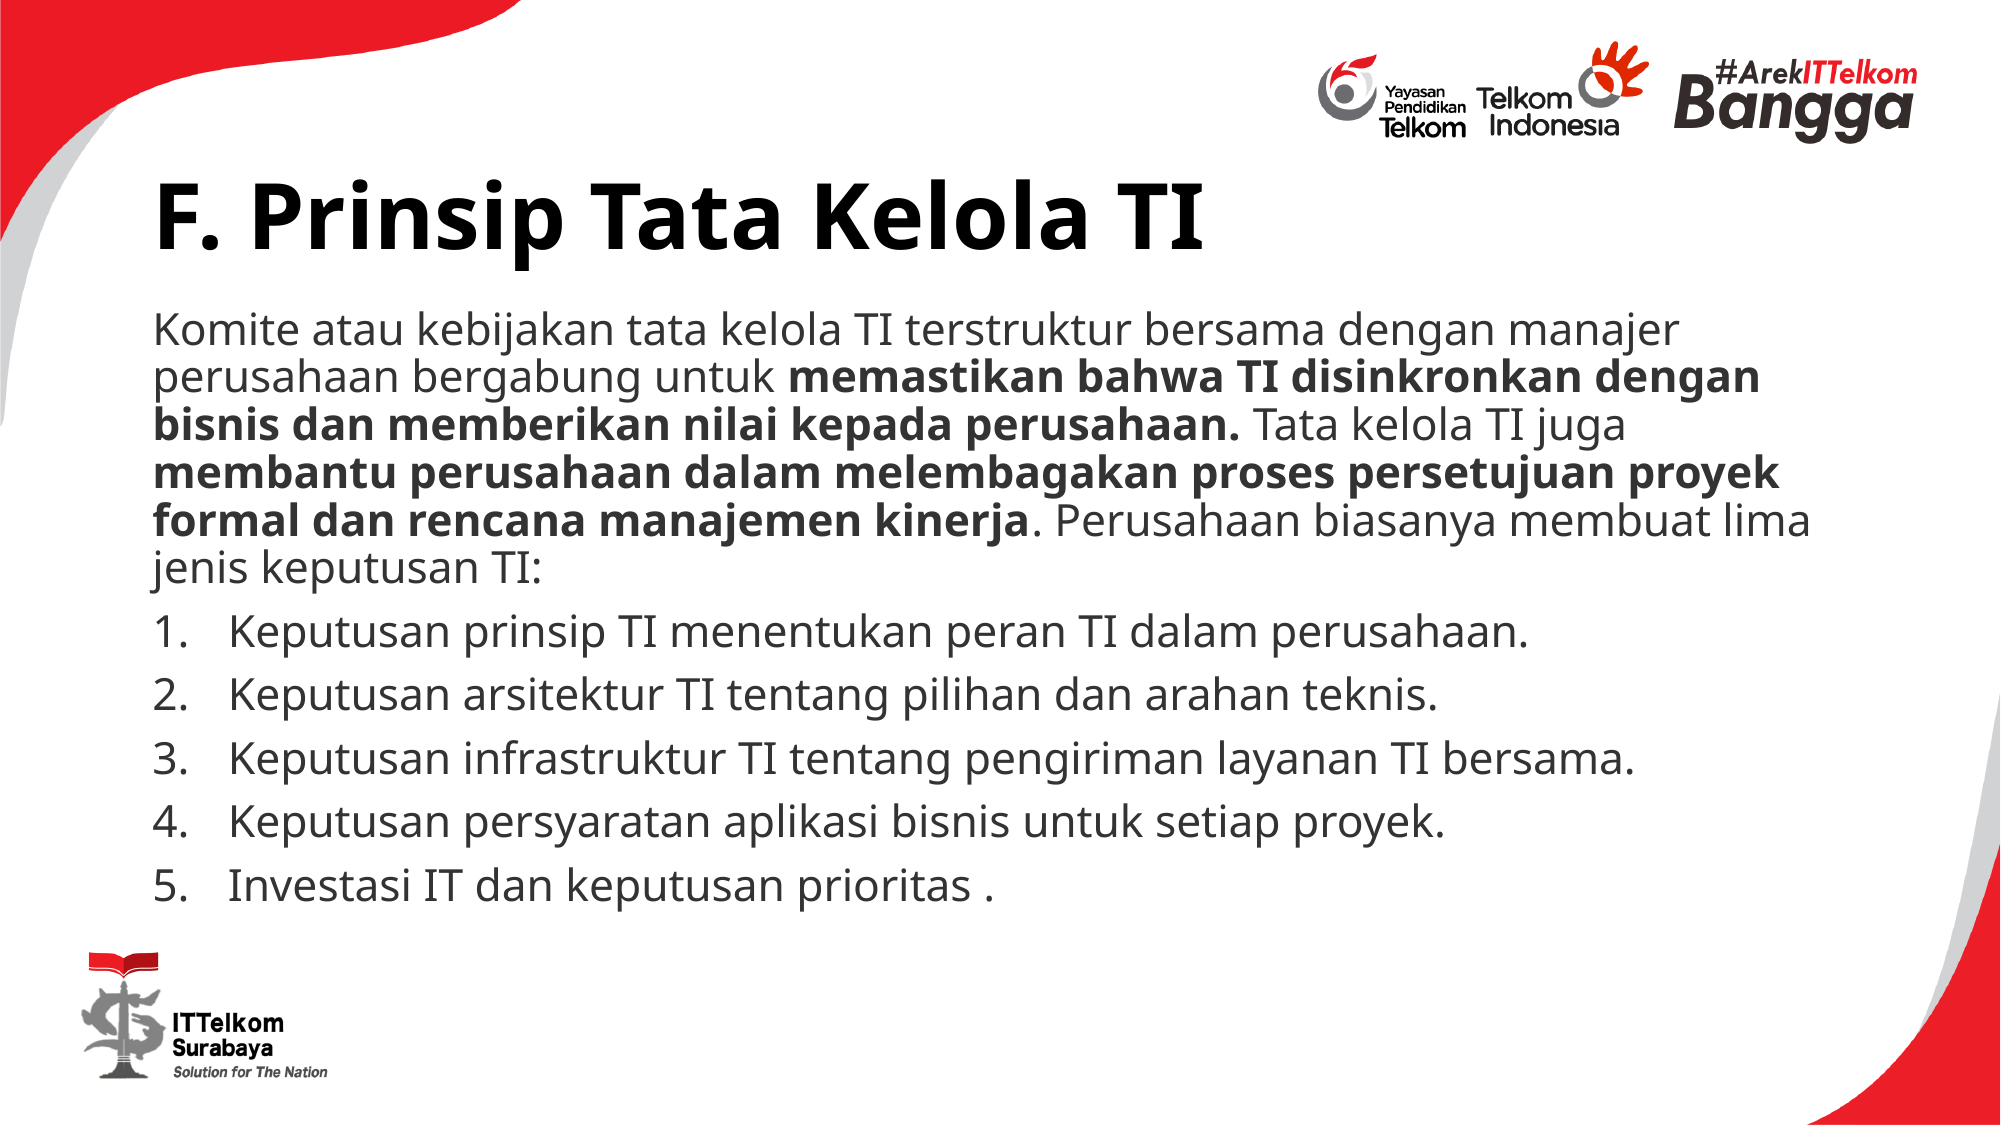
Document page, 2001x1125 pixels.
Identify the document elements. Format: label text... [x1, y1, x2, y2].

picture [0, 0, 2001, 1125]
title F. Prinsip Tata Kelola TI [137, 163, 1863, 278]
list Komite atau kebijakan tata kelola TI terstruktur bersama dengan manajer perusahaan bergabung untuk memastikan bahwa TI disinkronkan dengan bisnis dan memberikan nilai kepada perusahaan. Tata kelola TI juga membantu perusahaan dalam melembagakan proses persetujuan proyek formal dan rencana manajemen kinerja. Perusahaan biasanya membuat lima jenis keputusan TI: Keputusan prinsip TI menentukan peran TI dalam perusahaan. Keputusan arsitektur TI tentang pilihan dan arahan teknis. Keputusan infrastruktur TI tentang pengiriman layanan TI bersama. Keputusan persyaratan aplikasi bisnis untuk setiap proyek. Investasi IT dan keputusan prioritas . [137, 299, 1863, 933]
